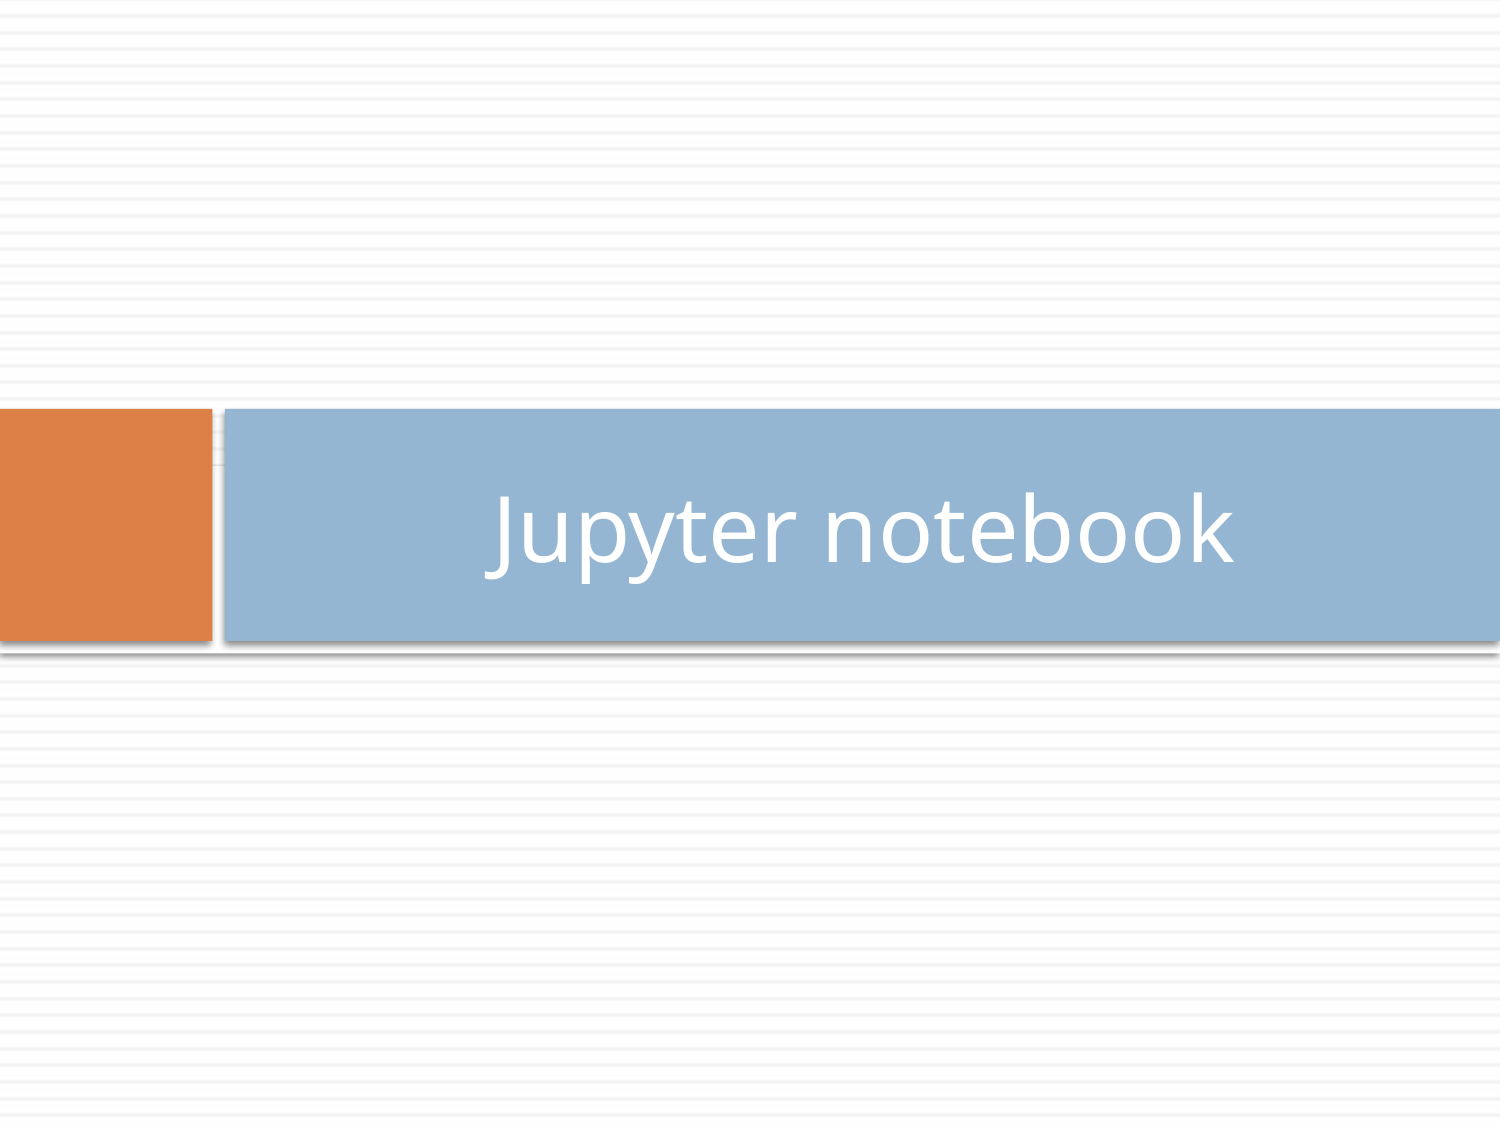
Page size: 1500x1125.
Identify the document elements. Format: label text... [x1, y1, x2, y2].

title Jupyter notebook [238, 444, 1489, 607]
